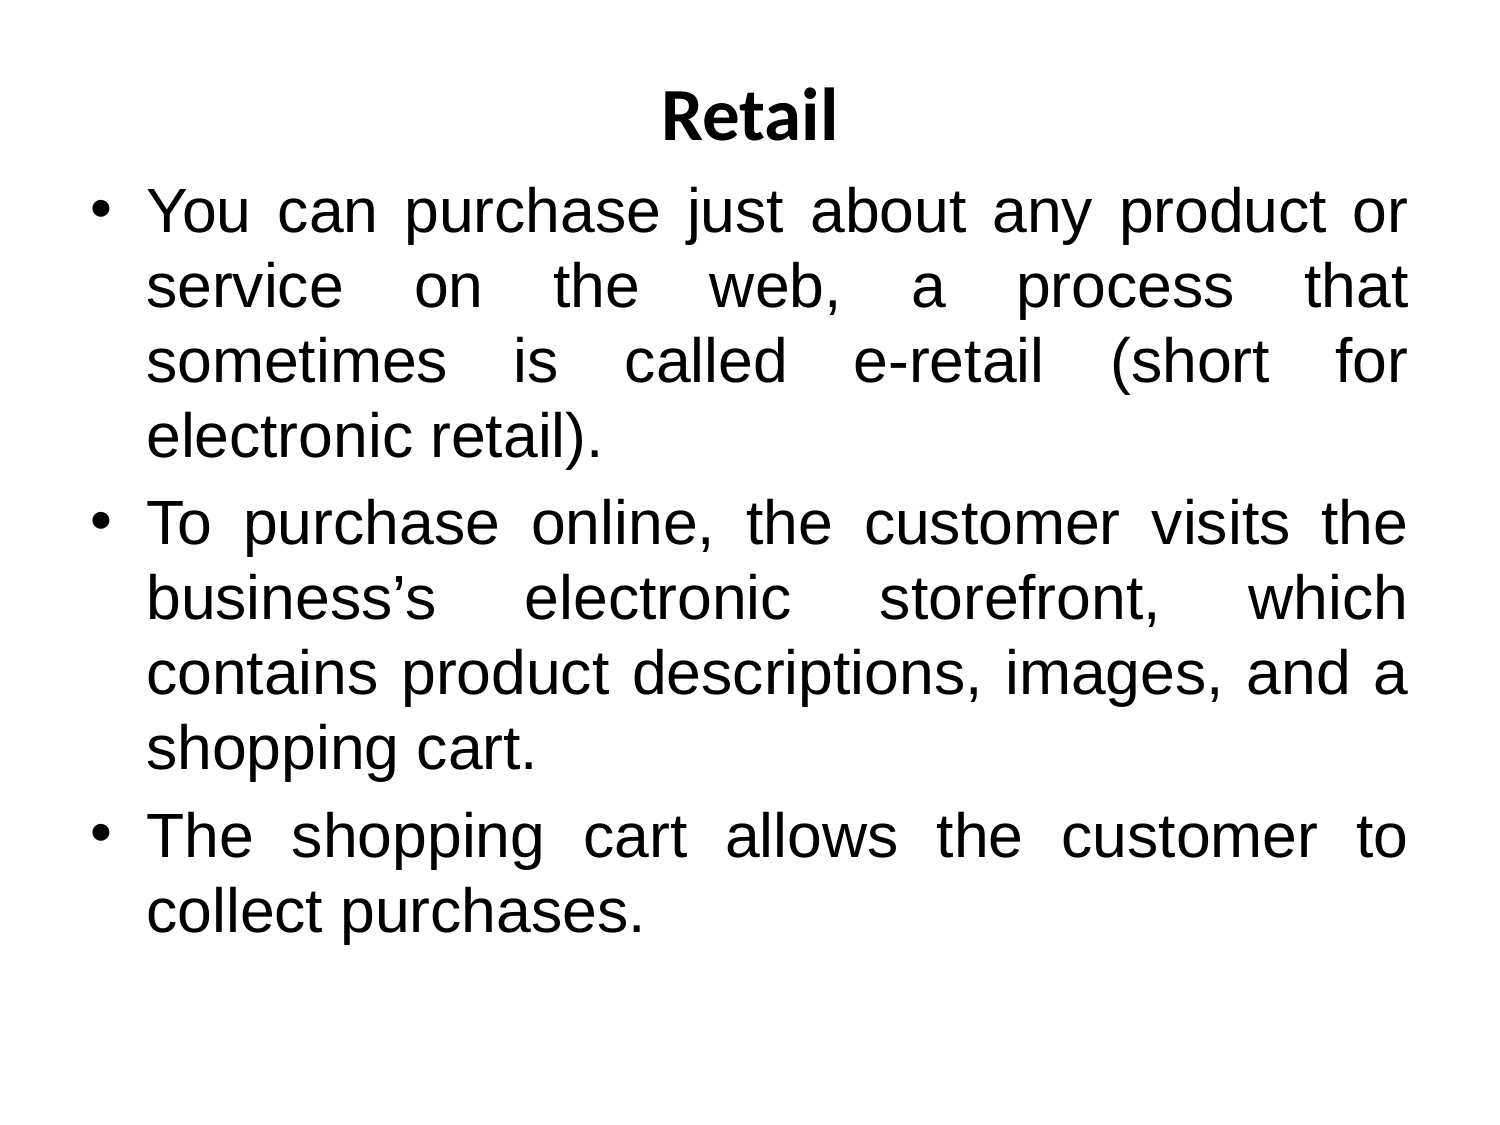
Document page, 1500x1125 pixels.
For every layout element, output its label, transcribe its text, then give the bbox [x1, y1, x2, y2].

title Retail [75, 45, 1425, 162]
list You can purchase just about any product or service on the web, a process that sometimes is called e-retail (short for electronic retail). To purchase online, the customer visits the business’s electronic storefront, which contains product descriptions, images, and a shopping cart. The shopping cart allows the customer to collect purchases. [75, 162, 1425, 1063]
